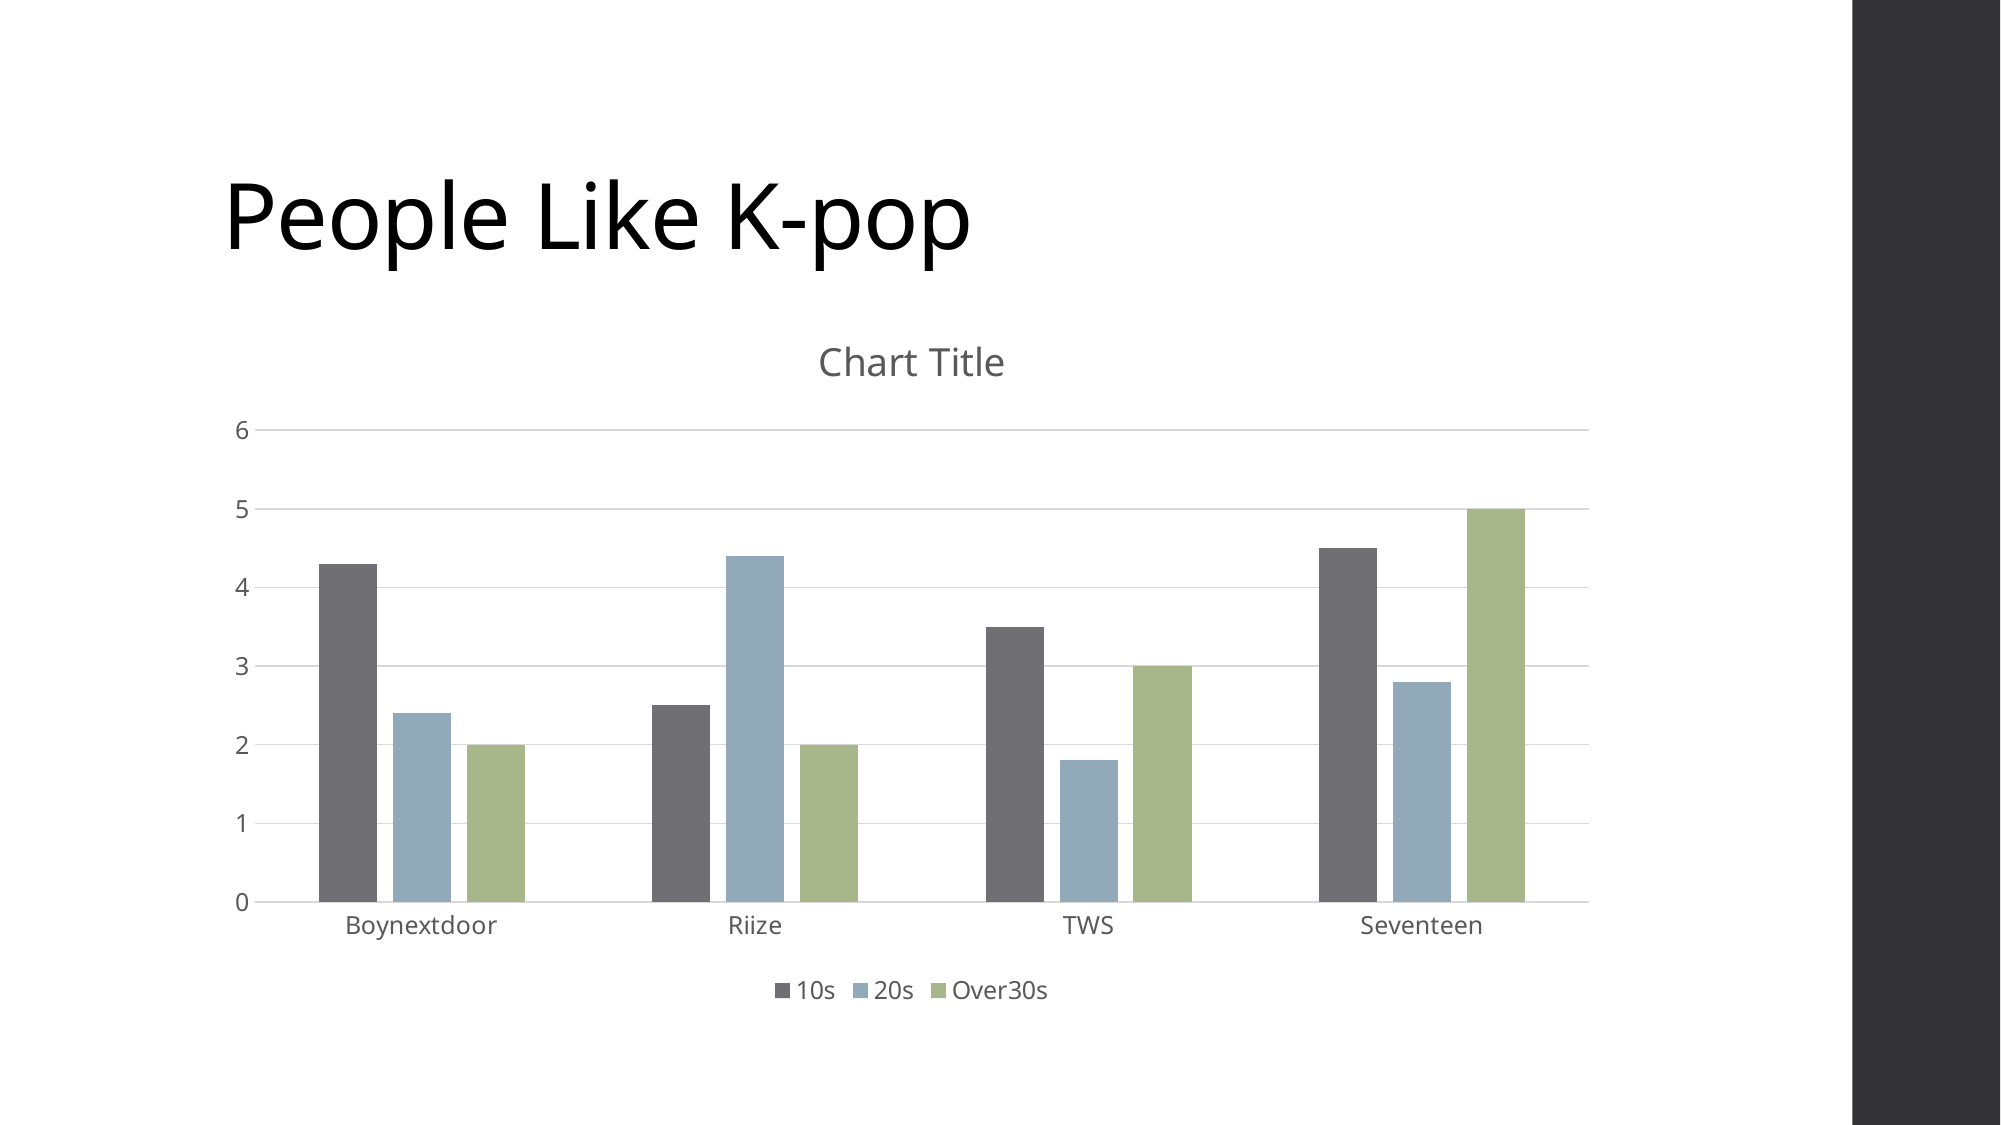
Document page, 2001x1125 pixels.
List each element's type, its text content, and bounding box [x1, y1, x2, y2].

chart [206, 299, 1618, 1015]
title People Like K-pop [206, 60, 1797, 278]
